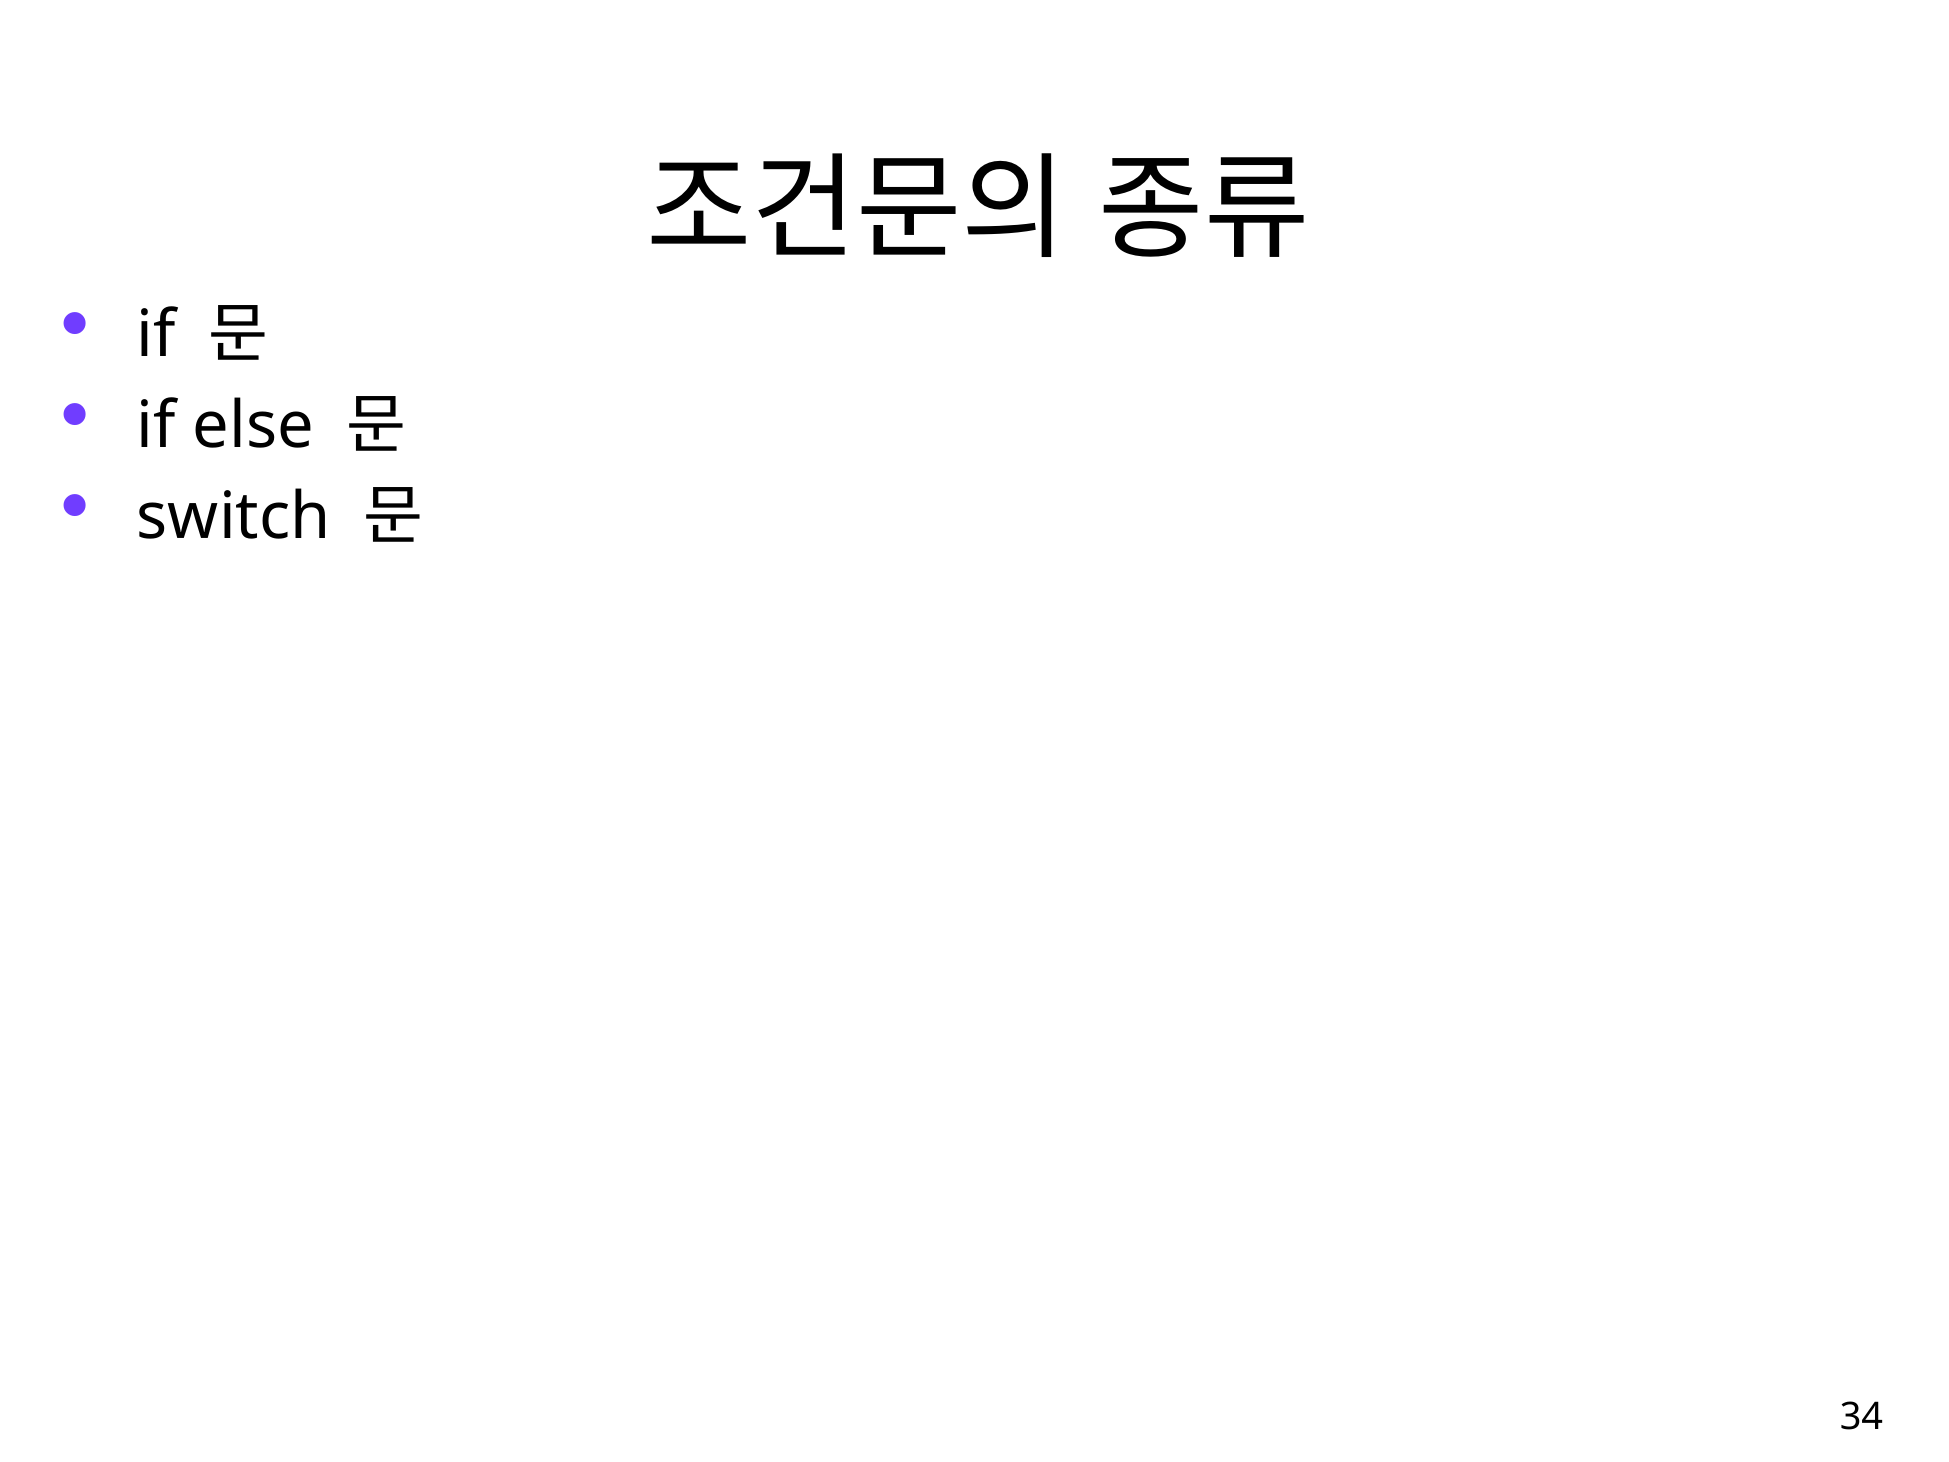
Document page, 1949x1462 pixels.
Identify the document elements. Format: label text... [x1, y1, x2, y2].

slide_number 34 [1496, 1372, 1899, 1462]
list if 문 if else 문 switch 문 [48, 284, 1897, 1343]
text_box 조건문의 종류 [181, 116, 1774, 280]
